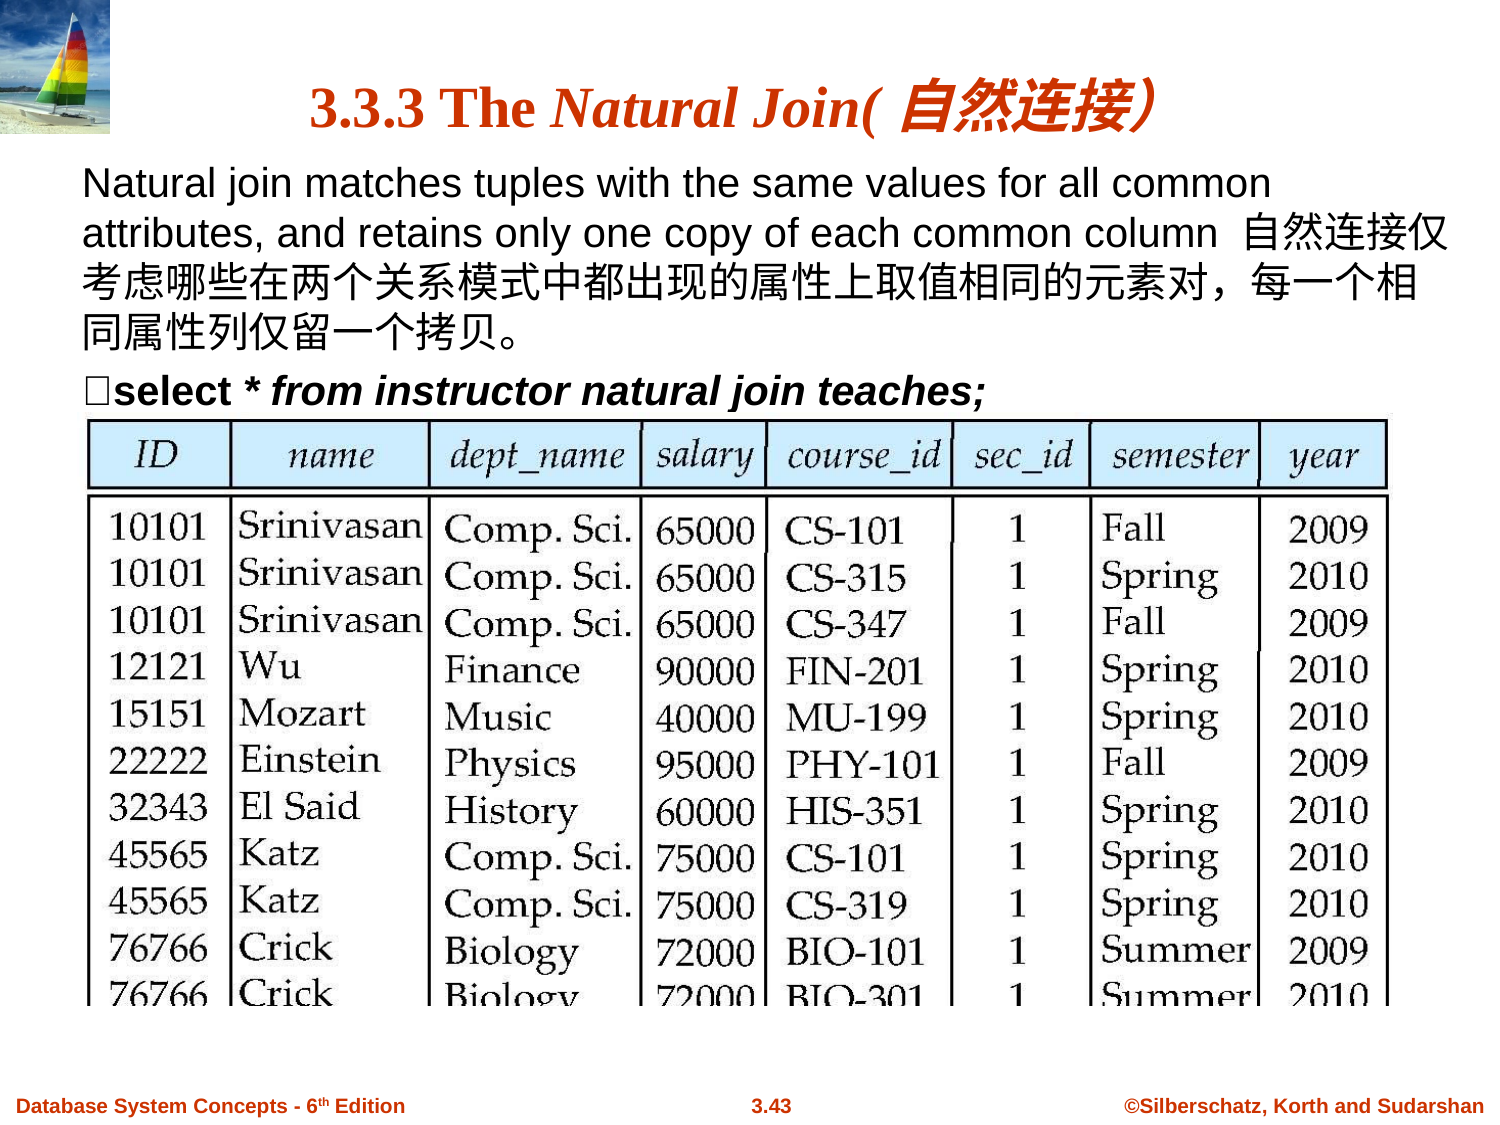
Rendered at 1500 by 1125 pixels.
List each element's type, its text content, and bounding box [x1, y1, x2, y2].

text_box Natural join matches tuples with the same values for all common attributes, and retains only one copy of each common column 自然连接仅考虑哪些在两个关系模式中都出现的属性上取值相同的元素对，每一个相同属性列仅留一个拷贝。 select * from instructor natural join teaches; [66, 148, 1469, 1058]
picture [0, 0, 110, 134]
title 3.3.3 The Natural Join(自然连接） [184, 52, 1311, 147]
picture [77, 412, 1393, 1006]
